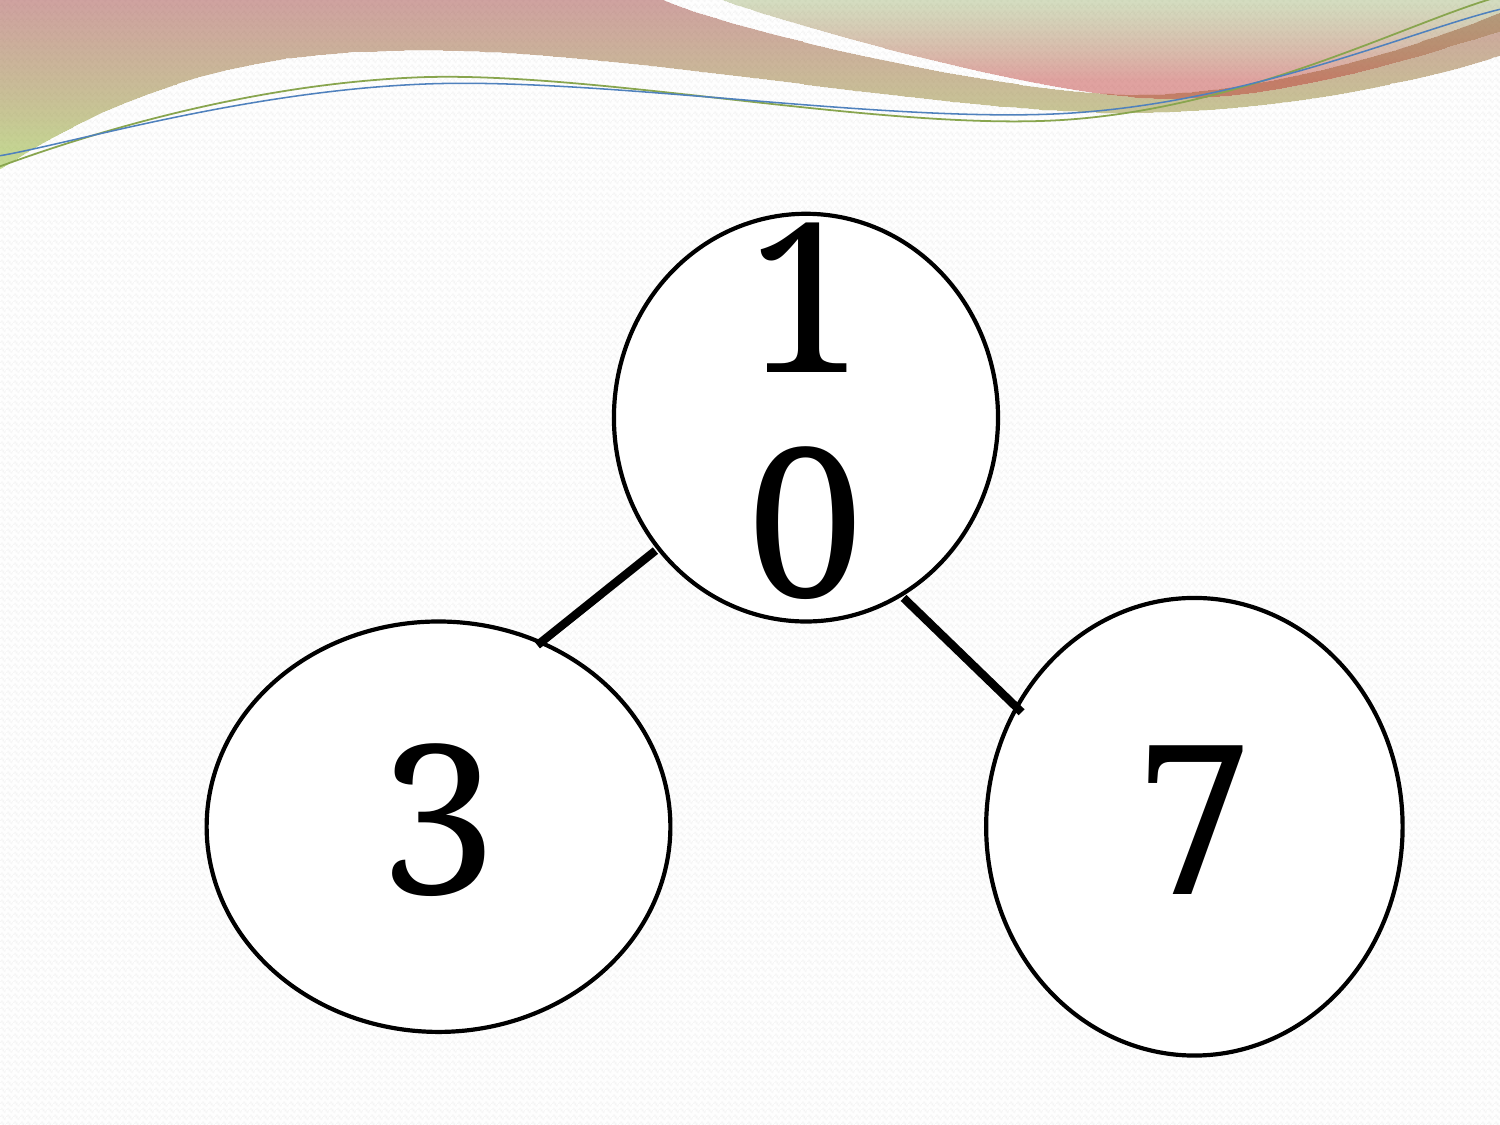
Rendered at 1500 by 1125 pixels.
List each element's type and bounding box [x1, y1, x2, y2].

text_box [537, 550, 656, 646]
text_box [903, 597, 1022, 713]
text_box [111, 136, 1500, 1107]
